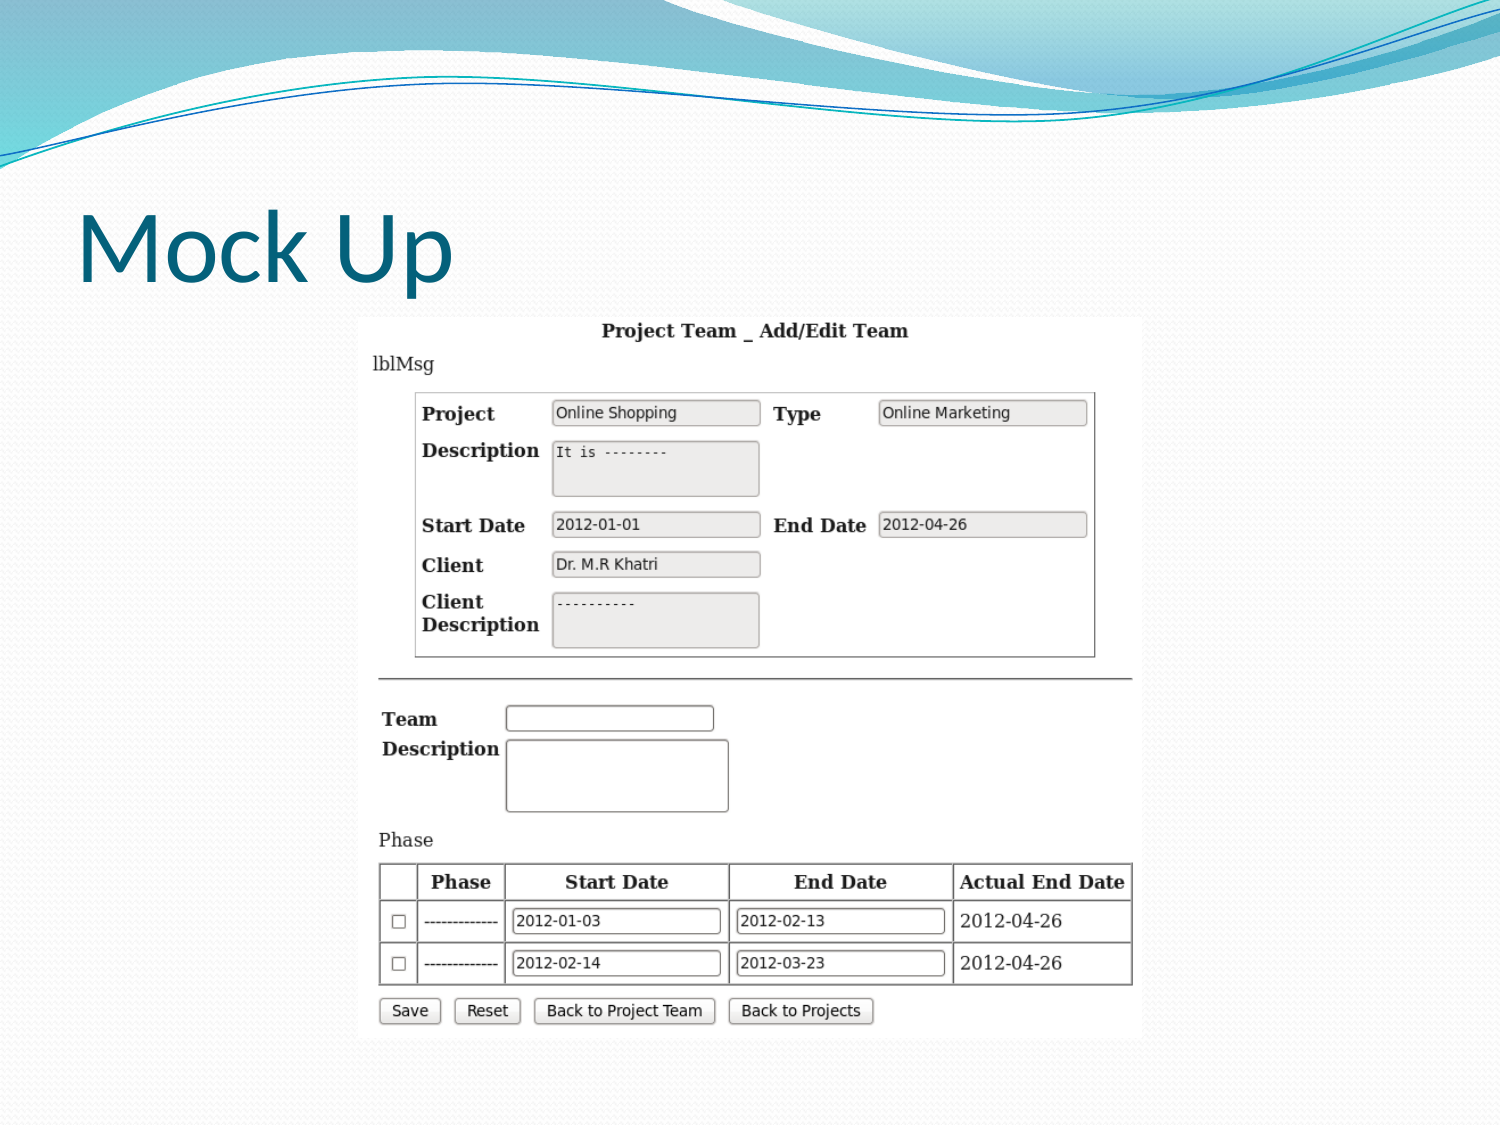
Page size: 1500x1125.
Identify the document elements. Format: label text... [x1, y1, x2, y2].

title Mock Up [75, 115, 1425, 303]
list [357, 317, 1143, 1038]
